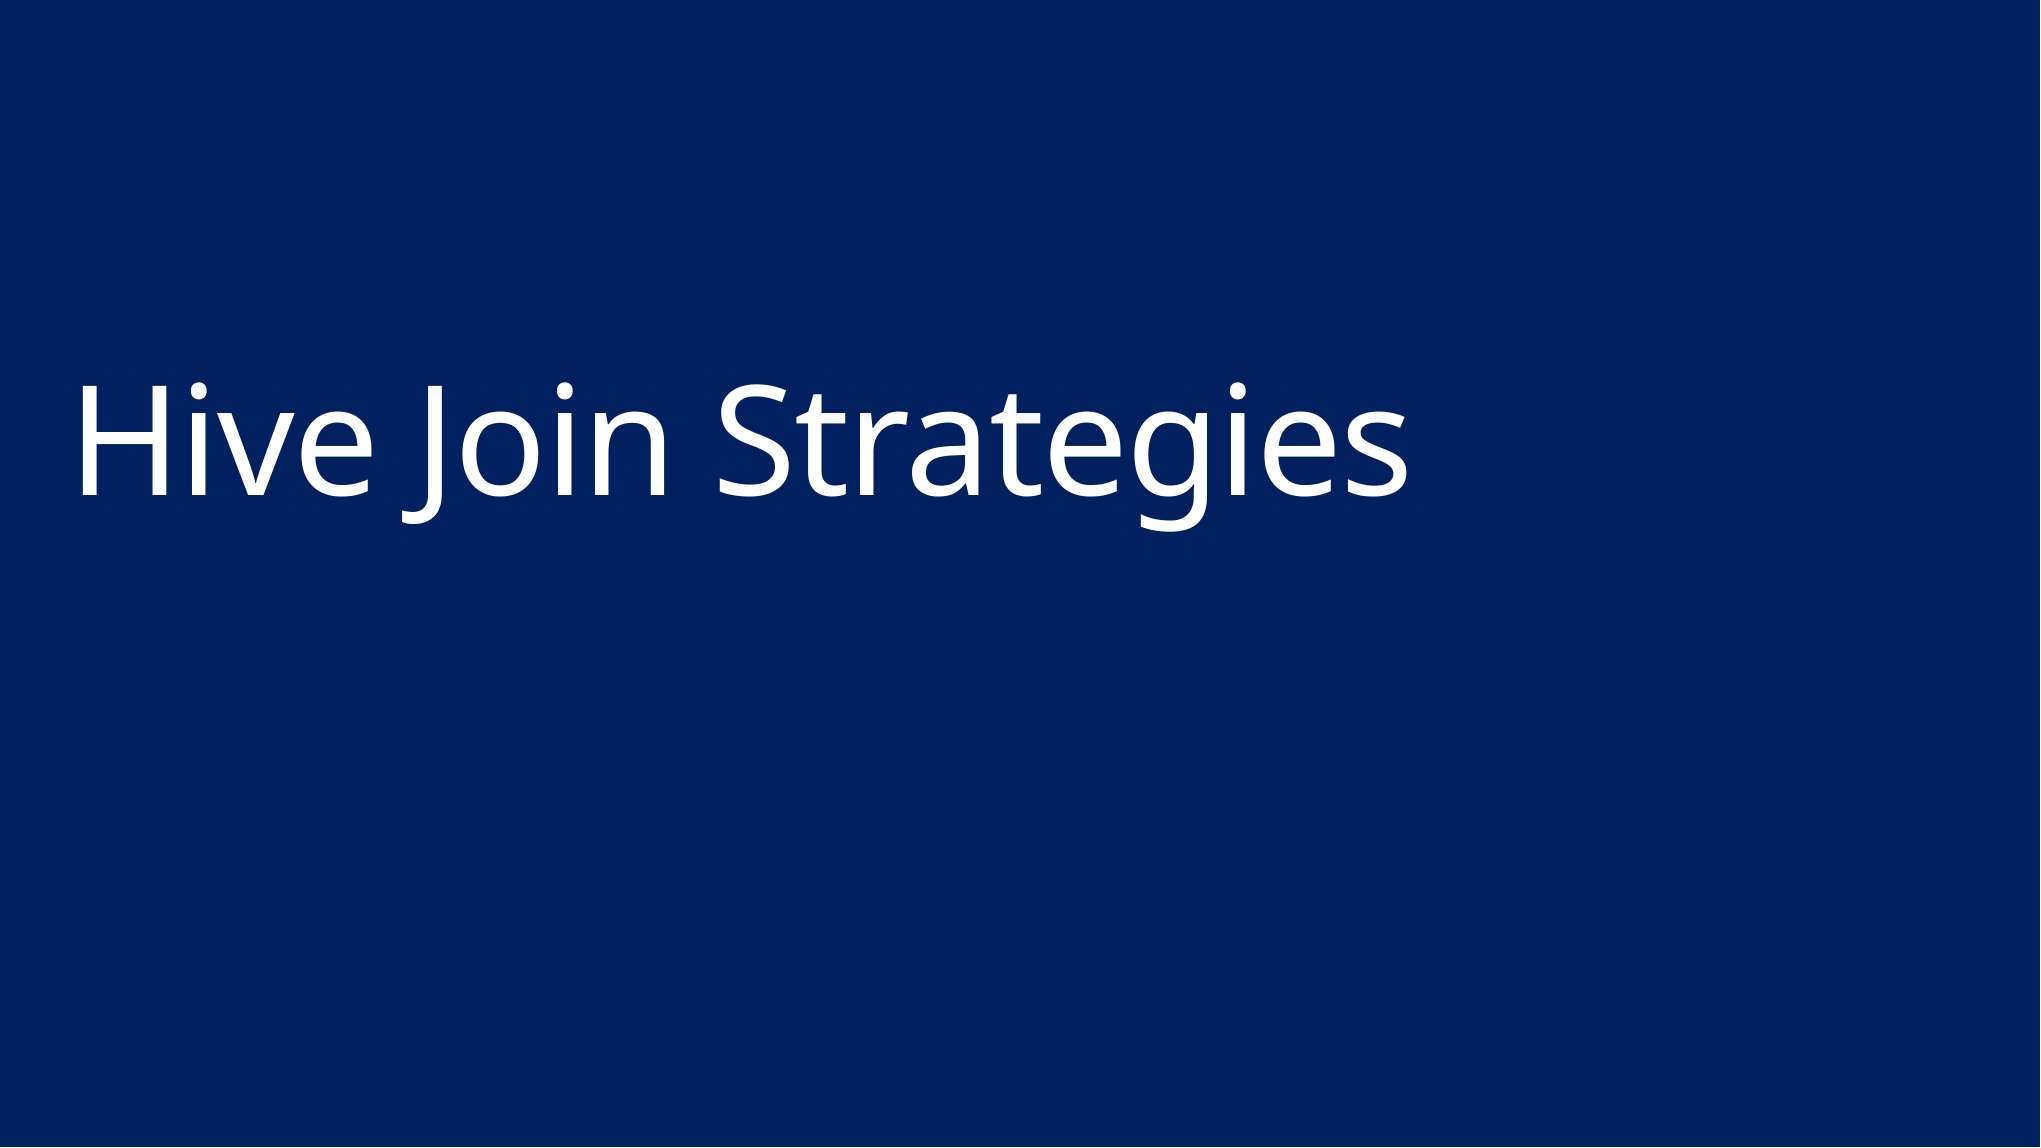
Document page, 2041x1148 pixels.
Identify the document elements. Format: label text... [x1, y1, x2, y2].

title Hive Join Strategies [45, 348, 1996, 546]
